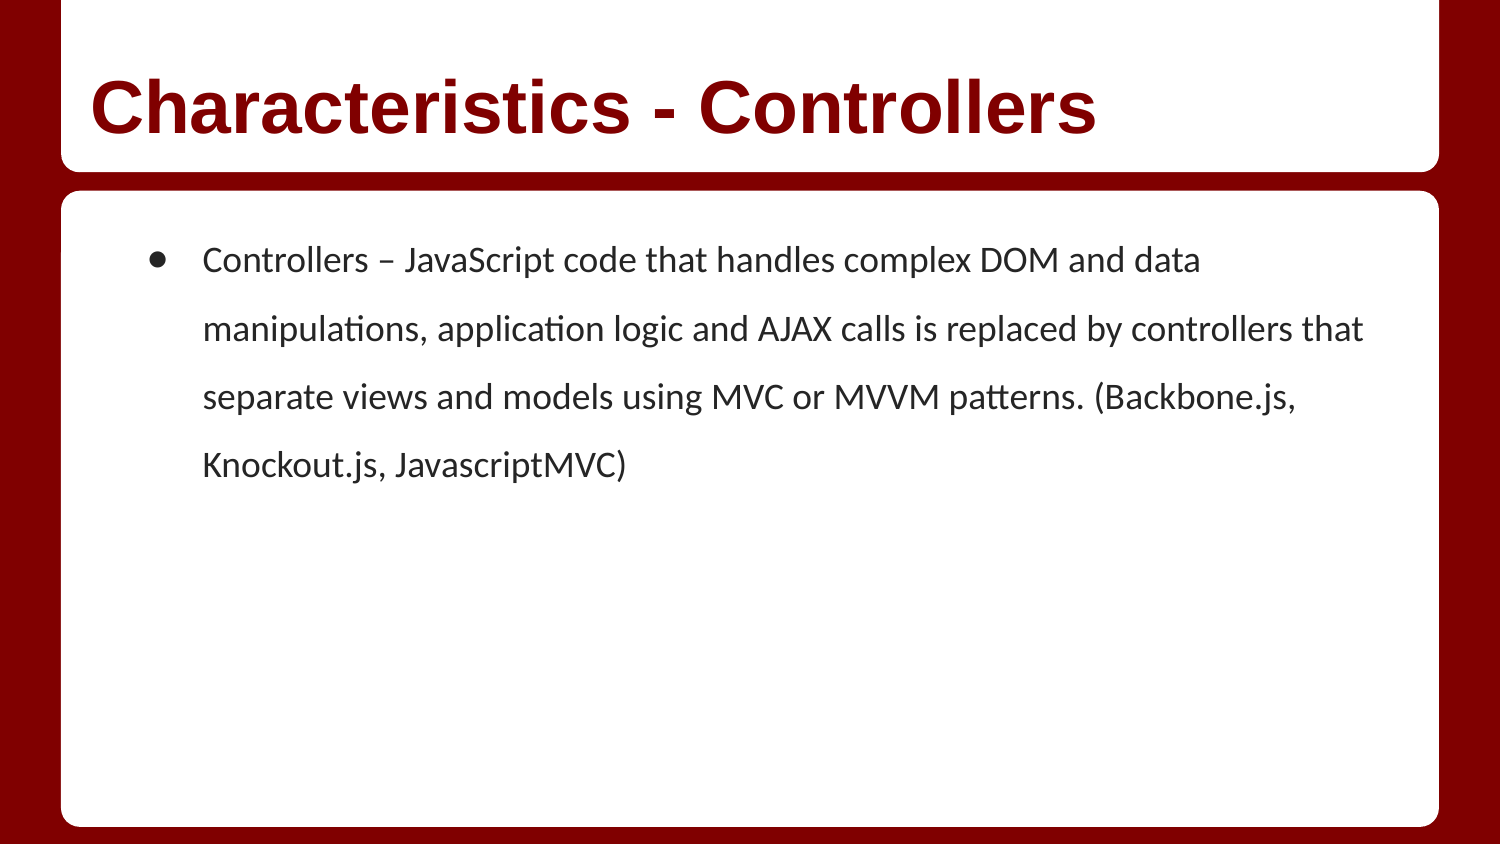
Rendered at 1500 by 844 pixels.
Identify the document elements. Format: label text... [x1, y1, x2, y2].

list Controllers – JavaScript code that handles complex DOM and data manipulations, application logic and AJAX calls is replaced by controllers that separate views and models using MVC or MVVM patterns. (Backbone.js, Knockout.js, JavascriptMVC) [75, 196, 1425, 808]
title Characteristics - Controllers [75, 22, 1425, 164]
